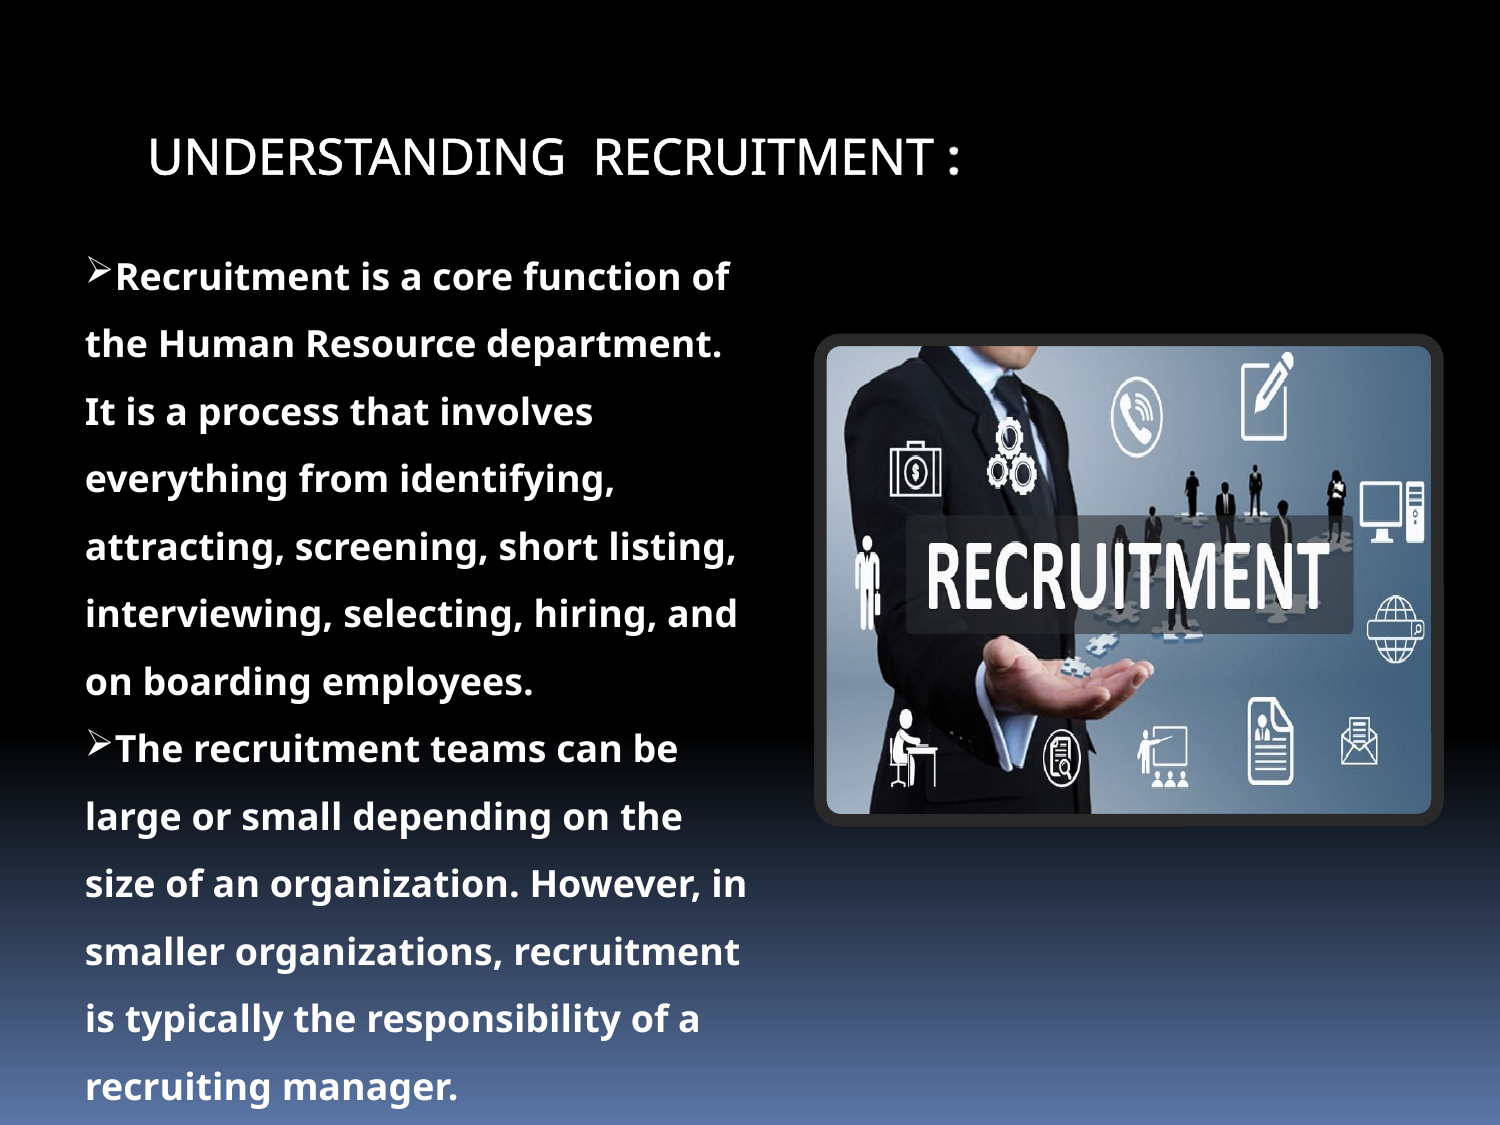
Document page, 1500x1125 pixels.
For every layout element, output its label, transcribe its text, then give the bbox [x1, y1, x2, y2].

text_box UNDERSTANDING RECRUITMENT : [132, 117, 976, 192]
picture [819, 339, 1438, 821]
text_box Recruitment is a core function of the Human Resource department. It is a process that involves everything from identifying, attracting, screening, short listing, interviewing, selecting, hiring, and on boarding employees. The recruitment teams can be large or small depending on the size of an organization. However, in smaller organizations, recruitment is typically the responsibility of a recruiting manager. [70, 222, 774, 1115]
